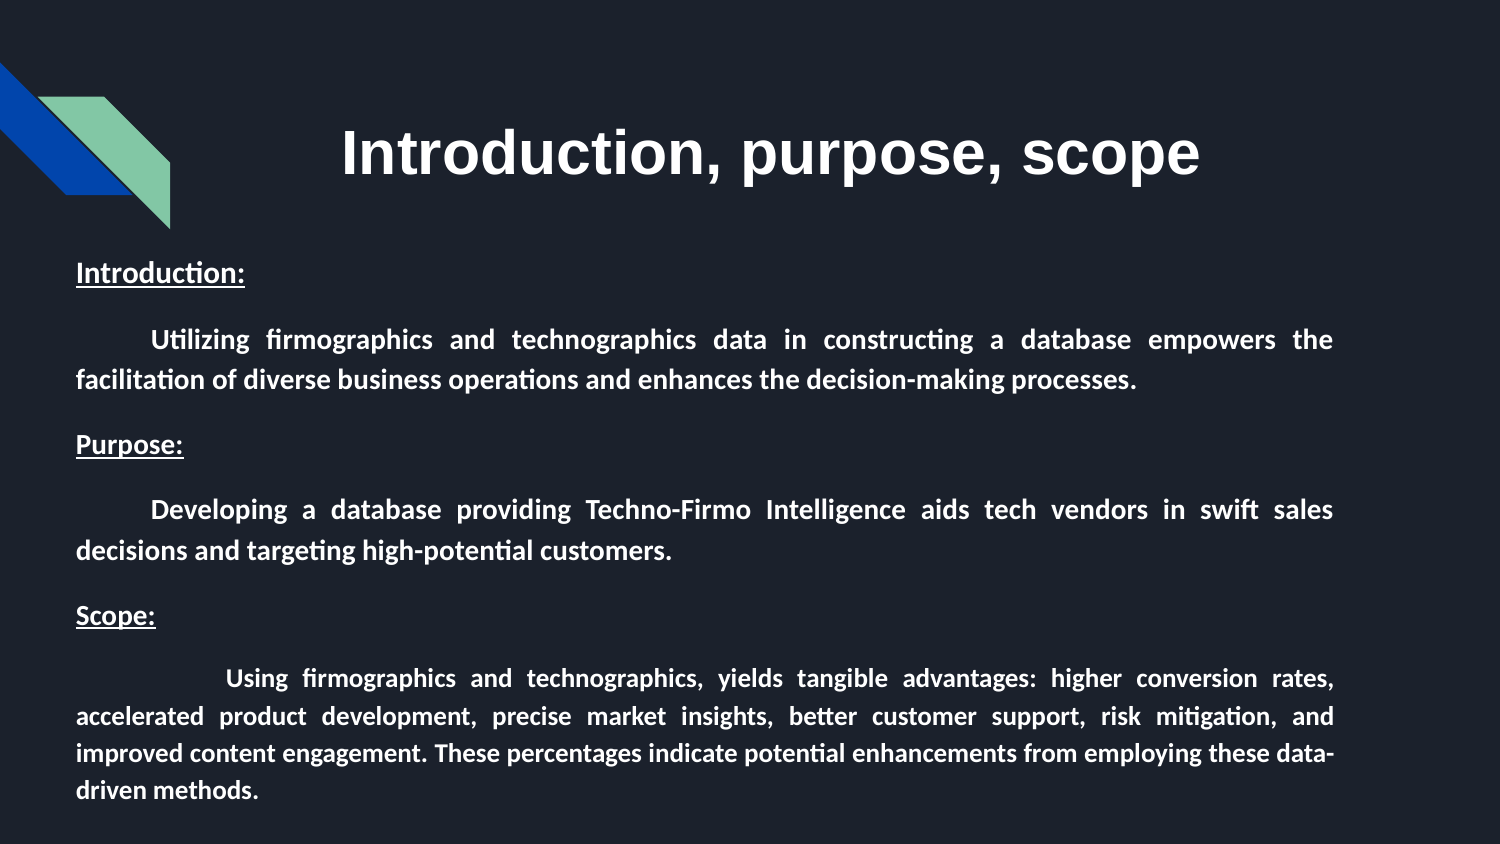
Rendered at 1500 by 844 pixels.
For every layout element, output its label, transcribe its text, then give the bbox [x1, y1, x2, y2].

list Introduction: Utilizing firmographics and technographics data in constructing a database empowers the facilitation of diverse business operations and enhances the decision-making processes. Purpose: Developing a database providing Techno-Firmo Intelligence aids tech vendors in swift sales decisions and targeting high-potential customers. Scope: Using firmographics and technographics, yields tangible advantages: higher conversion rates, accelerated product development, precise market insights, better customer support, risk mitigation, and improved content engagement. These percentages indicate potential enhancements from employing these data-driven methods. [60, 232, 1350, 800]
title Introduction, purpose, scope [195, 96, 1350, 232]
